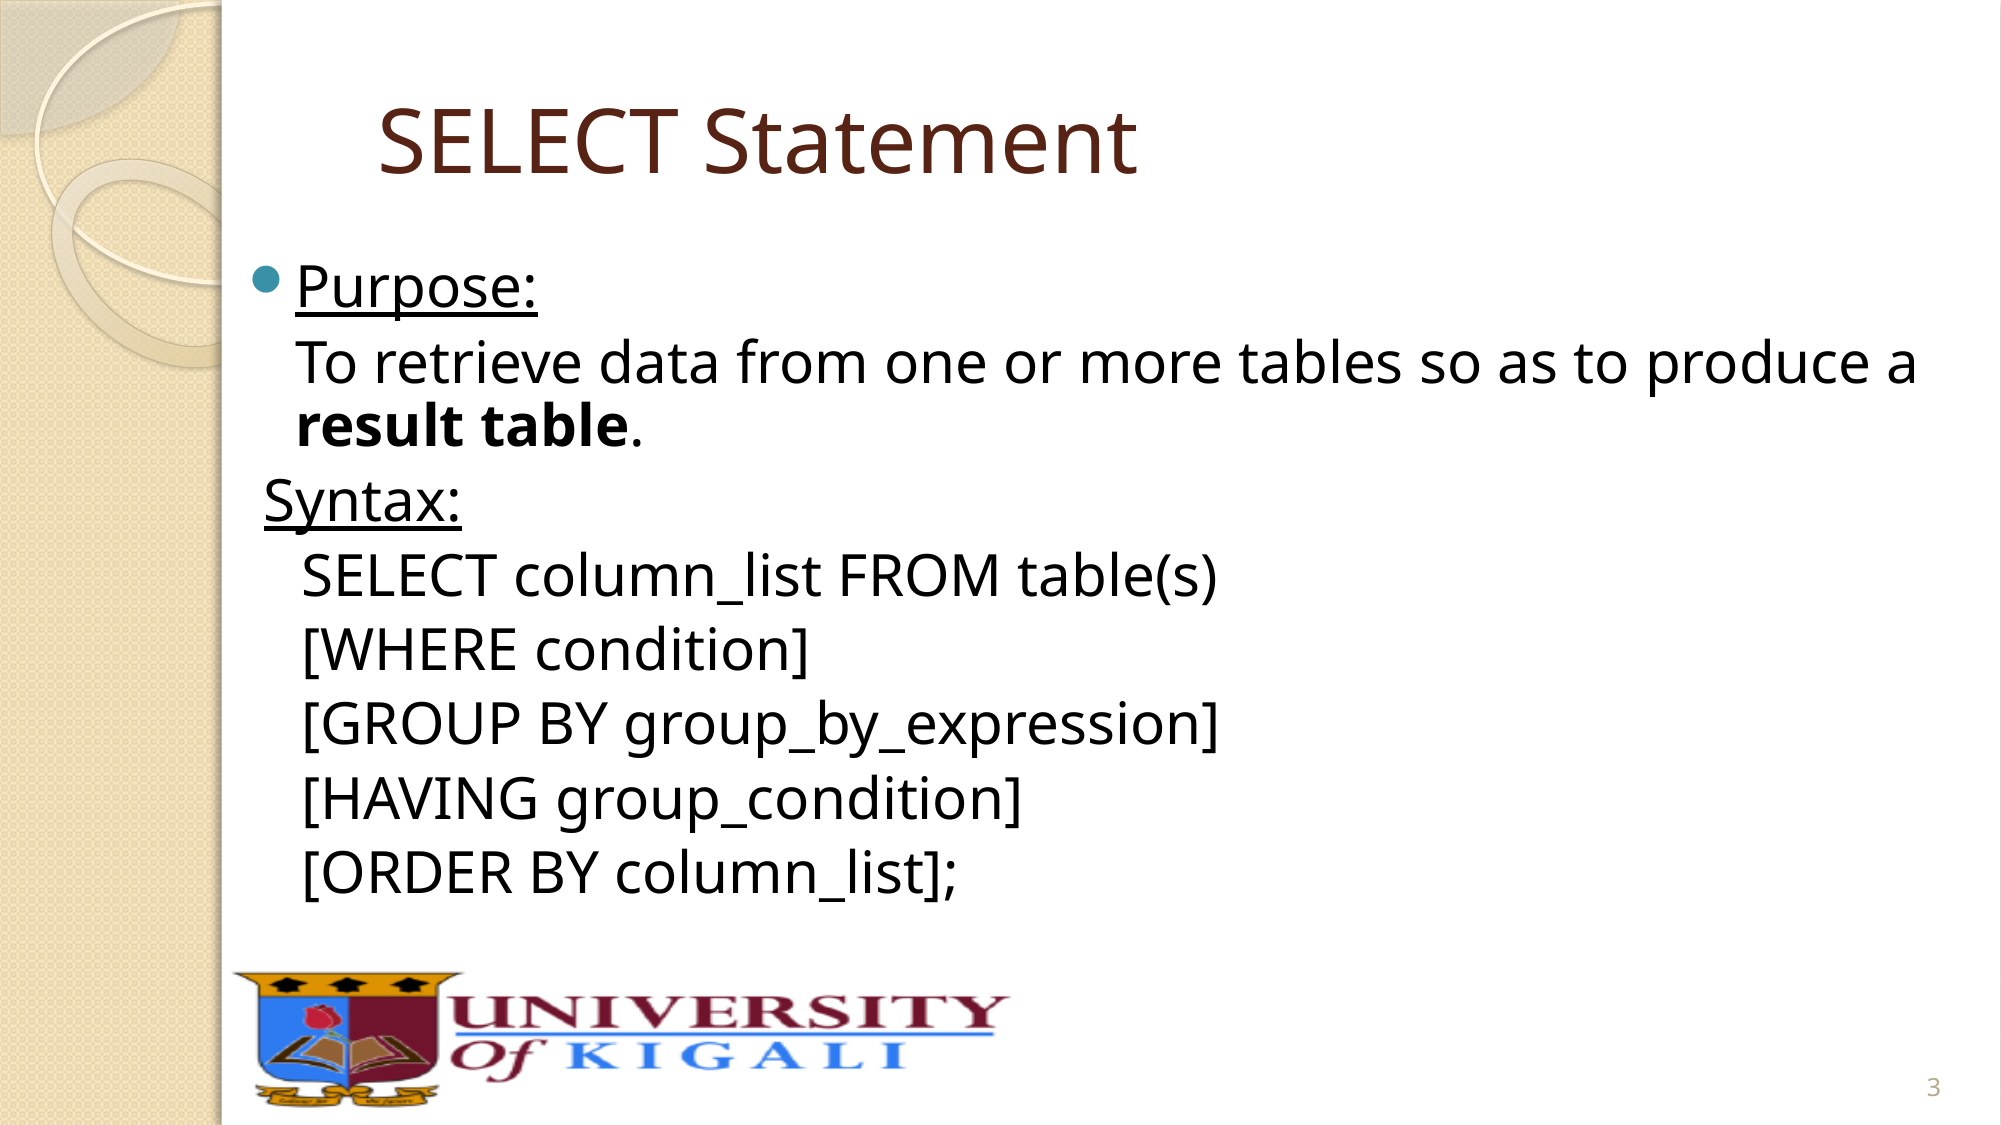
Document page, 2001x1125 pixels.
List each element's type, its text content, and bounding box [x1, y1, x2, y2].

title SELECT Statement [362, 62, 1638, 213]
slide_number 3 [1883, 1034, 1984, 1113]
list Purpose: To retrieve data from one or more tables so as to produce a result table. Syntax: SELECT column_list FROM table(s) [WHERE condition] [GROUP BY group_by_expression] [HAVING group_condition] [ORDER BY column_list]; [220, 249, 1984, 1088]
